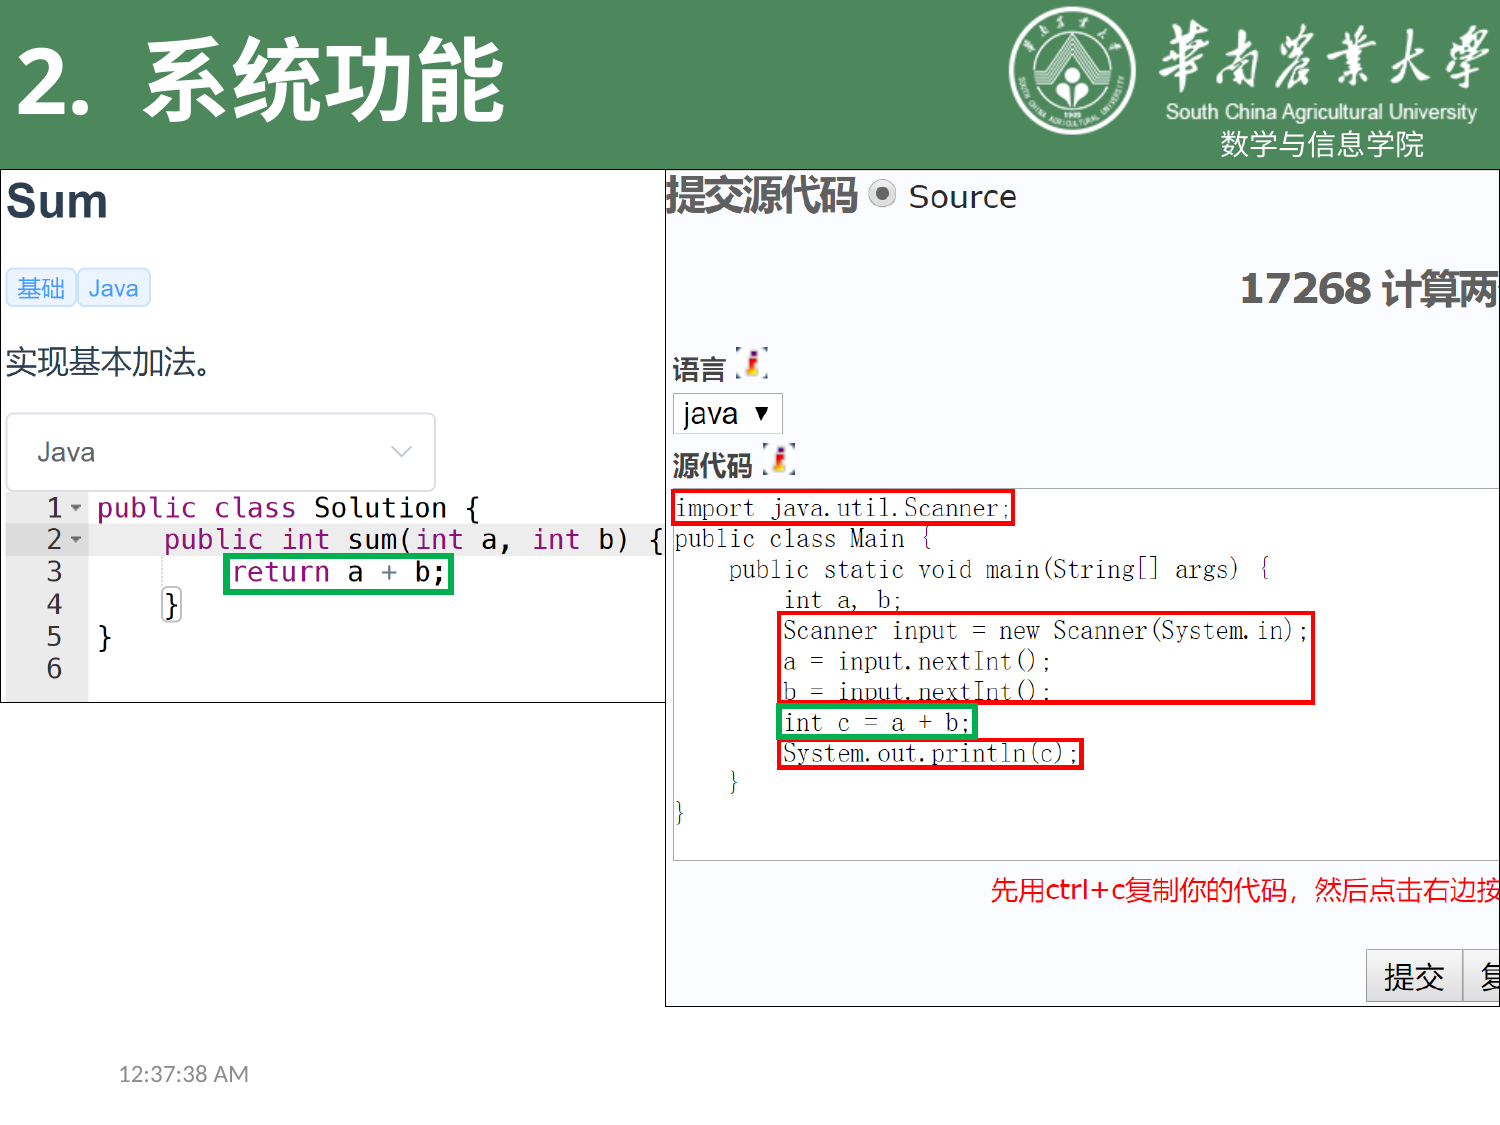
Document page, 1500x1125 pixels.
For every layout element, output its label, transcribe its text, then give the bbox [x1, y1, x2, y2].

picture [1239, 138, 1244, 147]
title 2. 系统功能 [0, 0, 988, 169]
picture [1003, 0, 1500, 149]
picture [0, 168, 1500, 1007]
picture [1399, 134, 1403, 149]
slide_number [103, 1042, 441, 1103]
